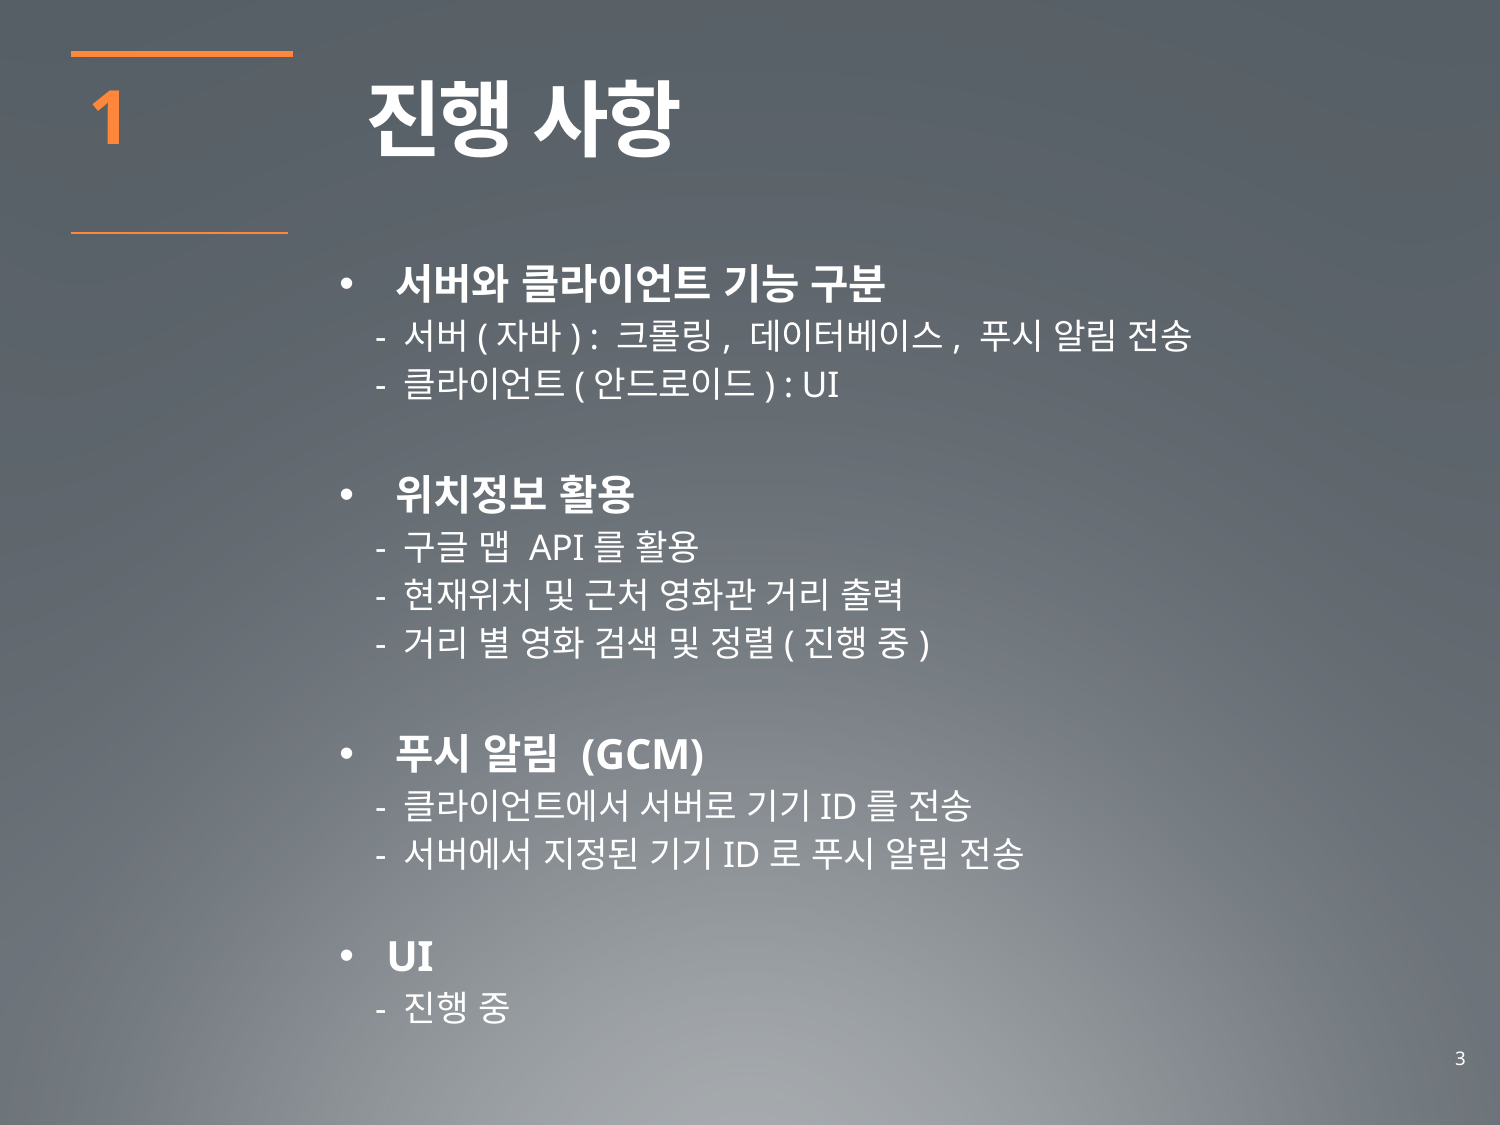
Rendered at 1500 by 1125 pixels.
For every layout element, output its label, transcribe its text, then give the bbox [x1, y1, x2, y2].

text_box 서버와 클라이언트 기능 구분 - 서버(자바) : 크롤링, 데이터베이스, 푸시 알림 전송 - 클라이언트(안드로이드) : UI 위치정보 활용 - 구글 맵 API를 활용 - 현재위치 및 근처 영화관 거리 출력 - 거리 별 영화 검색 및 정렬(진행 중) 푸시 알림 (GCM) - 클라이언트에서 서버로 기기ID를 전송 - 서버에서 지정된 기기ID로 푸시 알림 전송 UI - 진행 중 [324, 243, 1340, 1037]
text_box 진행 사항 [350, 59, 1471, 344]
picture [0, 0, 1500, 1125]
text_box 1 [53, 61, 294, 167]
